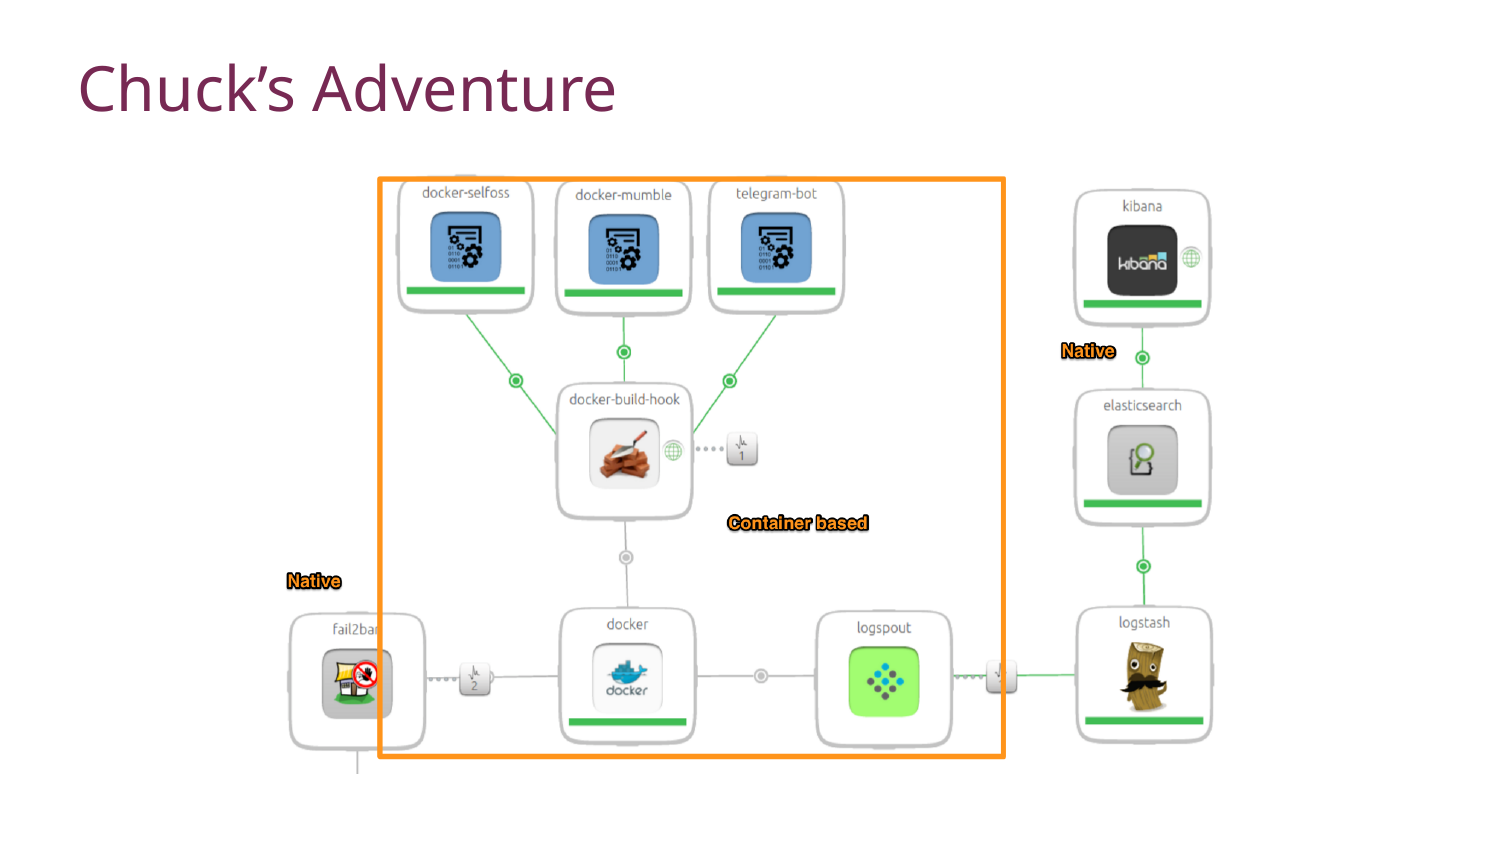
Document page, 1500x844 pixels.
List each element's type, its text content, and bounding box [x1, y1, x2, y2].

title Chuck’s Adventure [62, 33, 1413, 175]
picture [275, 159, 1236, 774]
